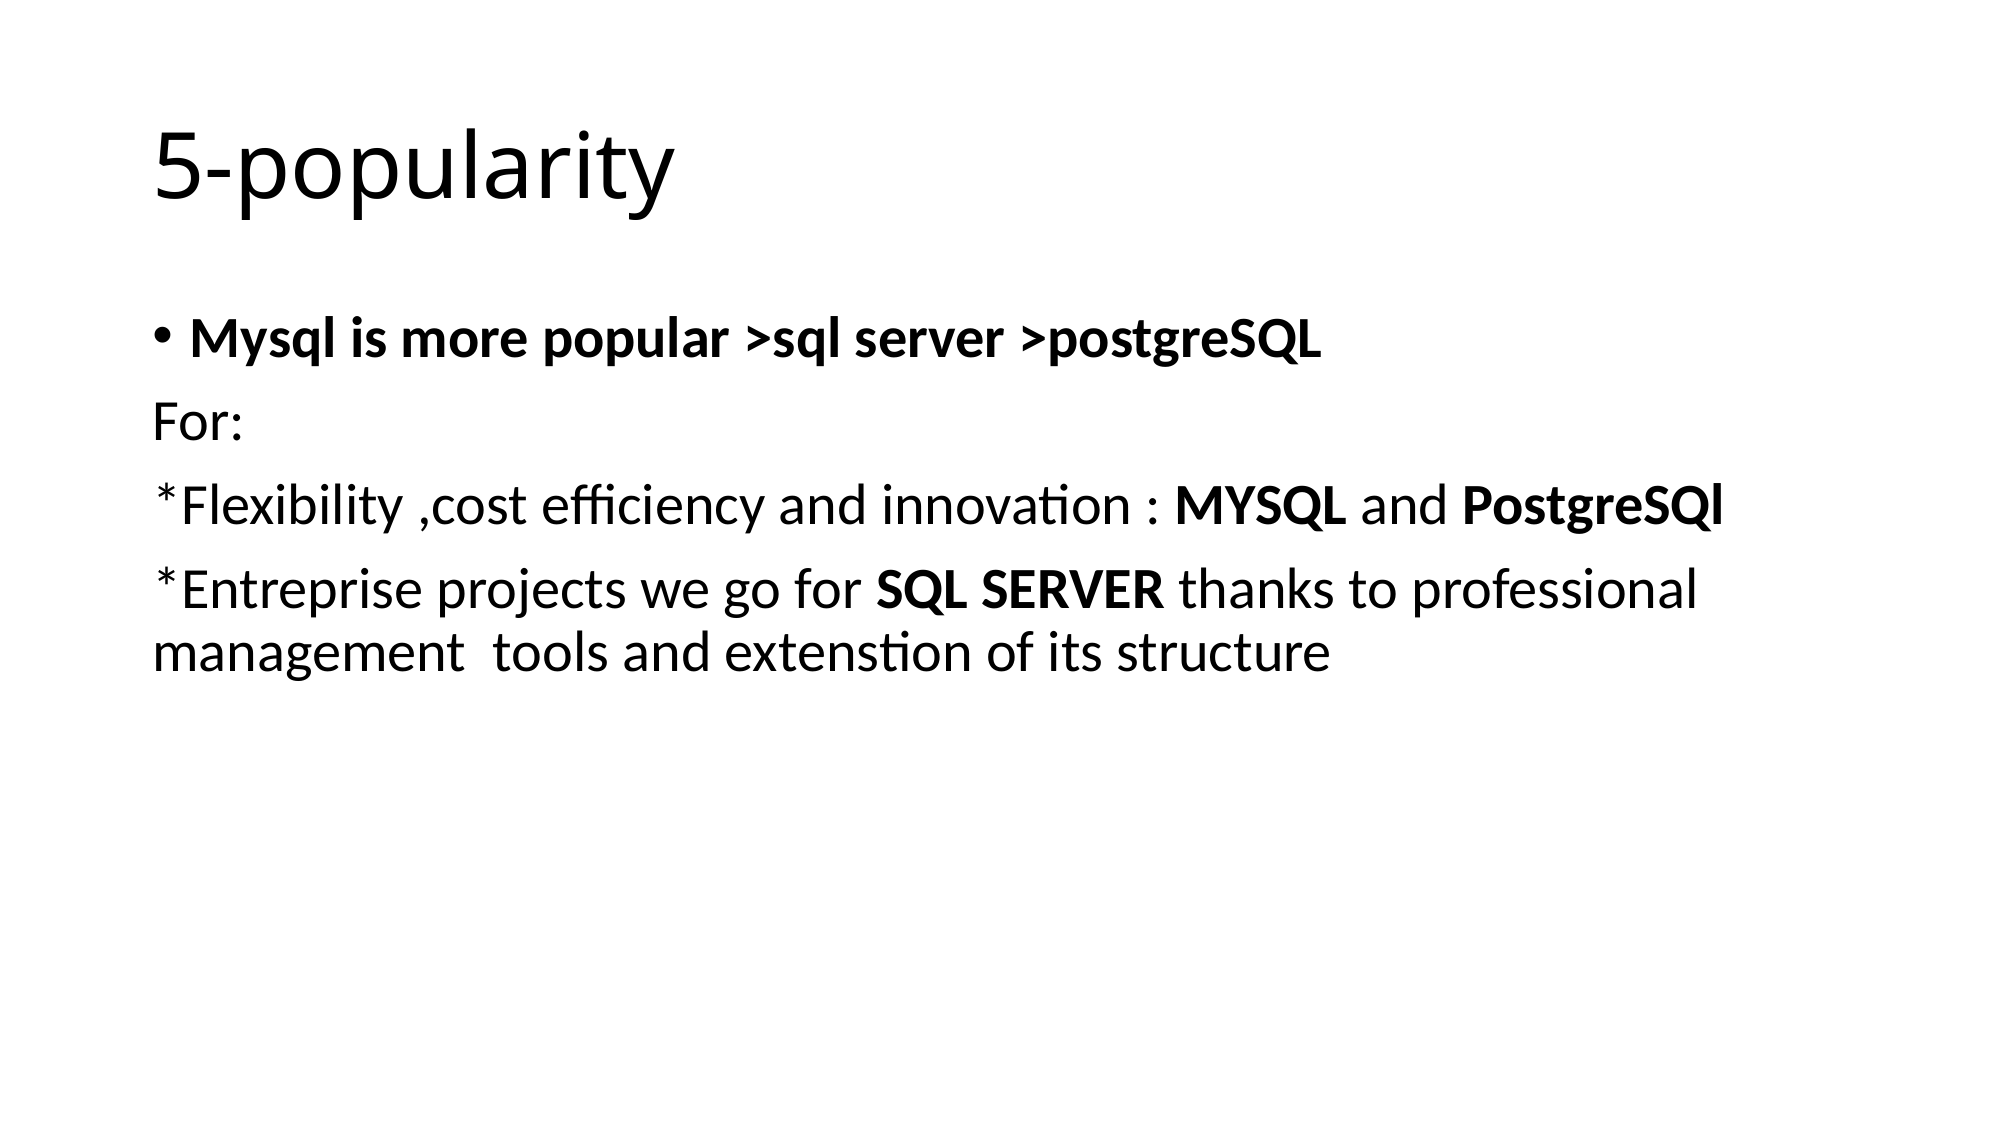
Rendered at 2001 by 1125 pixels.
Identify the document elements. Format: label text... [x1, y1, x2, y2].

list Mysql is more popular >sql server >postgreSQL For: *Flexibility ,cost efficiency and innovation : MYSQL and PostgreSQl *Entreprise projects we go for SQL SERVER thanks to professional management tools and extenstion of its structure [137, 299, 1863, 1014]
title 5-popularity [137, 59, 1863, 278]
